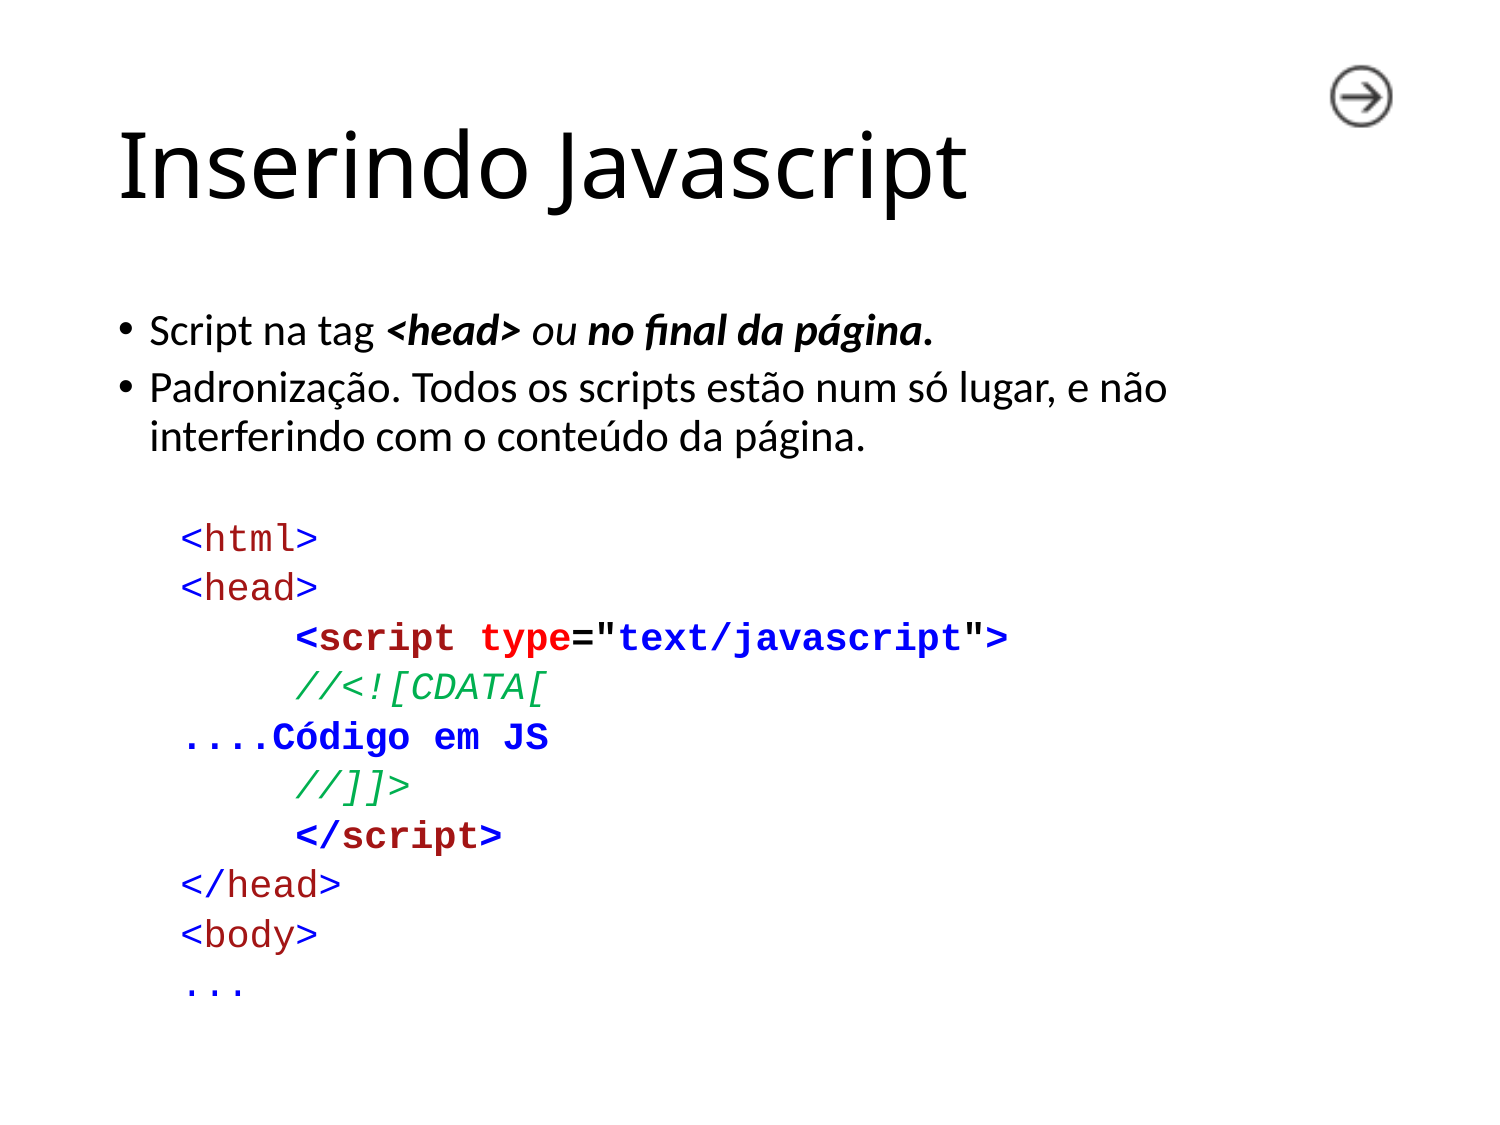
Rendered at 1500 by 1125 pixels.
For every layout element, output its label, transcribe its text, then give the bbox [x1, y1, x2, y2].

picture [1305, 40, 1419, 154]
list Script na tag <head> ou no final da página. Padronização. Todos os scripts estão num só lugar, e não interferindo com o conteúdo da página. <html> <head> <script type="text/javascript"> //<![CDATA[ ....Código em JS //]]> </script> </head> <body> ... [103, 299, 1397, 1014]
title Inserindo Javascript [103, 59, 1397, 278]
